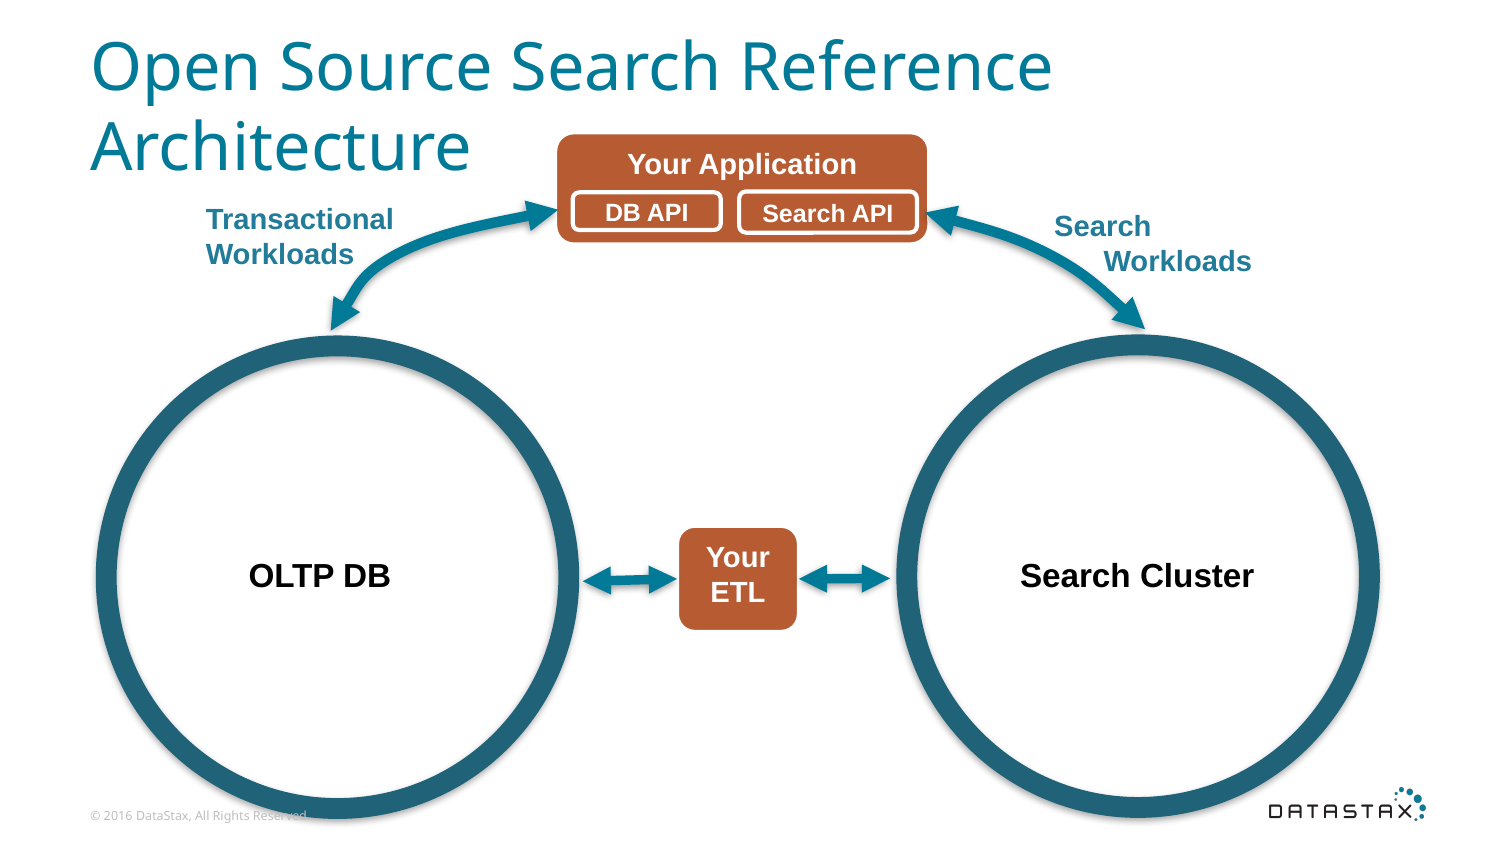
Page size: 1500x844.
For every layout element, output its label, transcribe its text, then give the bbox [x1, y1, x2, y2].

text_box [924, 209, 1039, 274]
text_box Your Application [553, 175, 932, 247]
text_box [1061, 285, 1146, 330]
text_box Search Workloads [1039, 199, 1268, 285]
text_box DB API [570, 190, 723, 233]
footer © 2016 DataStax, All Rights Reserved. [75, 793, 337, 839]
text_box [330, 205, 559, 331]
text_box Transactional Workloads [191, 192, 418, 278]
picture [1269, 787, 1426, 821]
text_box Search API [737, 189, 920, 235]
text_box [906, 344, 1371, 809]
text_box [105, 345, 570, 810]
text_box Your ETL [674, 523, 802, 635]
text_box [582, 578, 678, 582]
title Open Source Search Reference Architecture [75, 33, 1425, 175]
